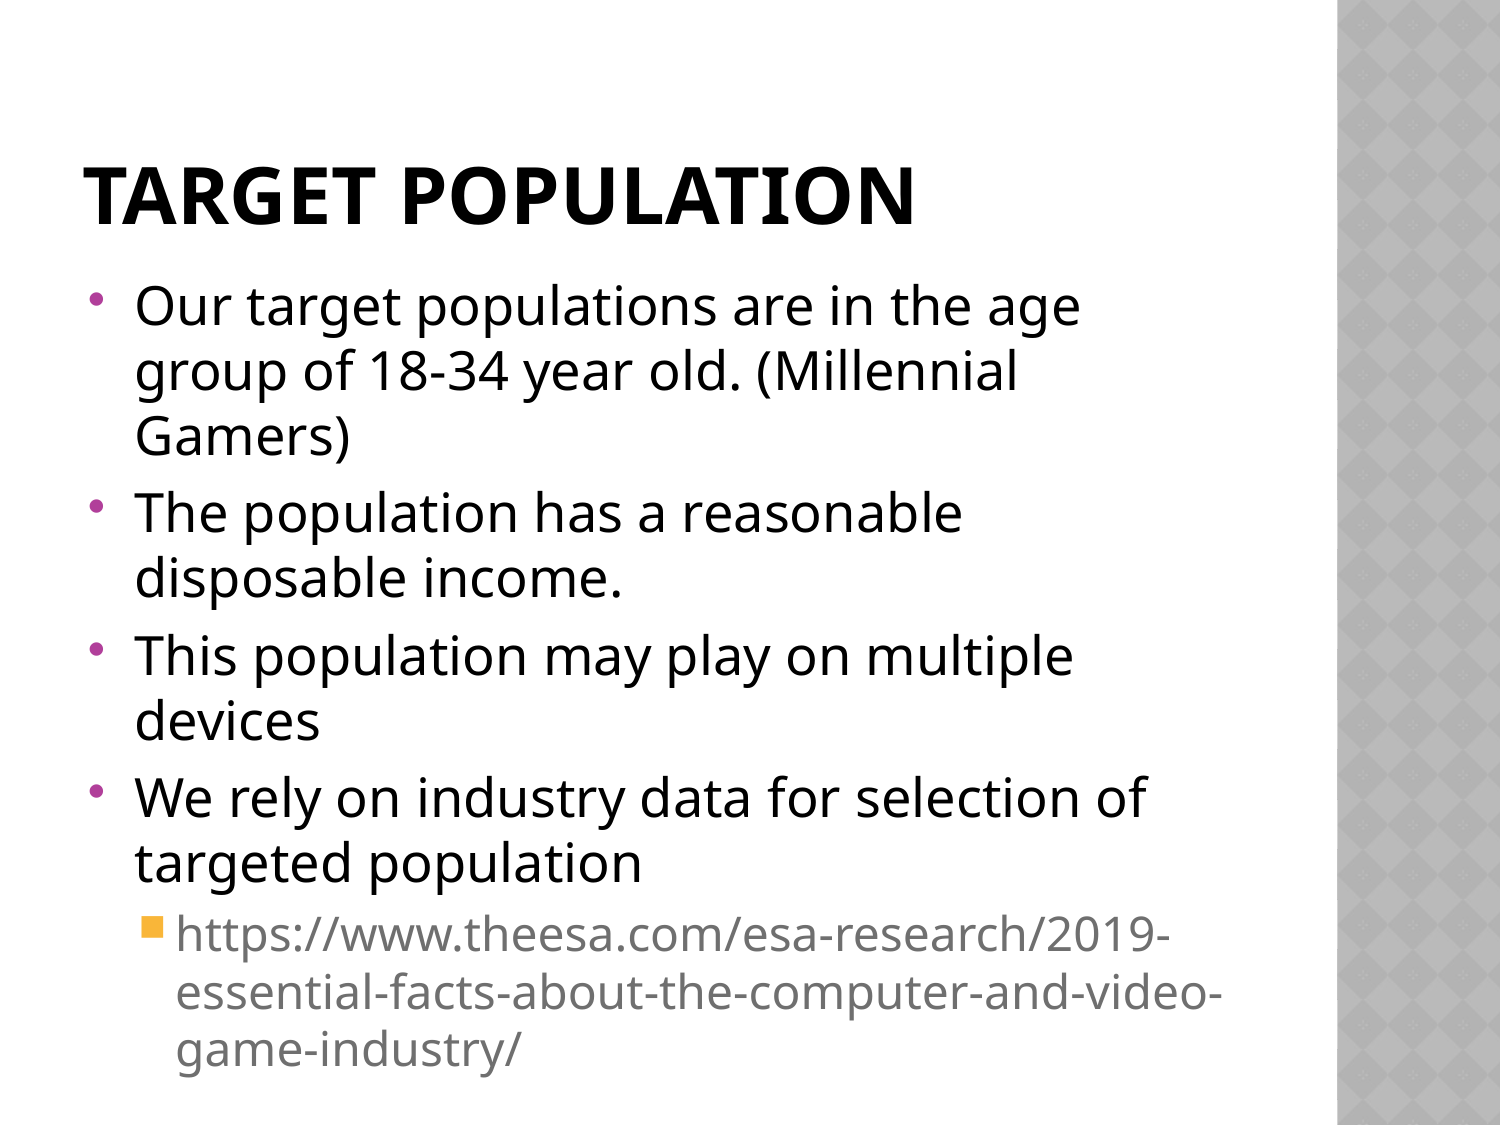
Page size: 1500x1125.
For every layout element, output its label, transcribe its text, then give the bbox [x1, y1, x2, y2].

title Target Population [75, 52, 1263, 240]
list Our target populations are in the age group of 18-34 year old. (Millennial Gamers) The population has a reasonable disposable income. This population may play on multiple devices We rely on industry data for selection of targeted population https://www.theesa.com/esa-research/2019-essential-facts-about-the-computer-and-video-game-industry/ [75, 264, 1263, 1059]
